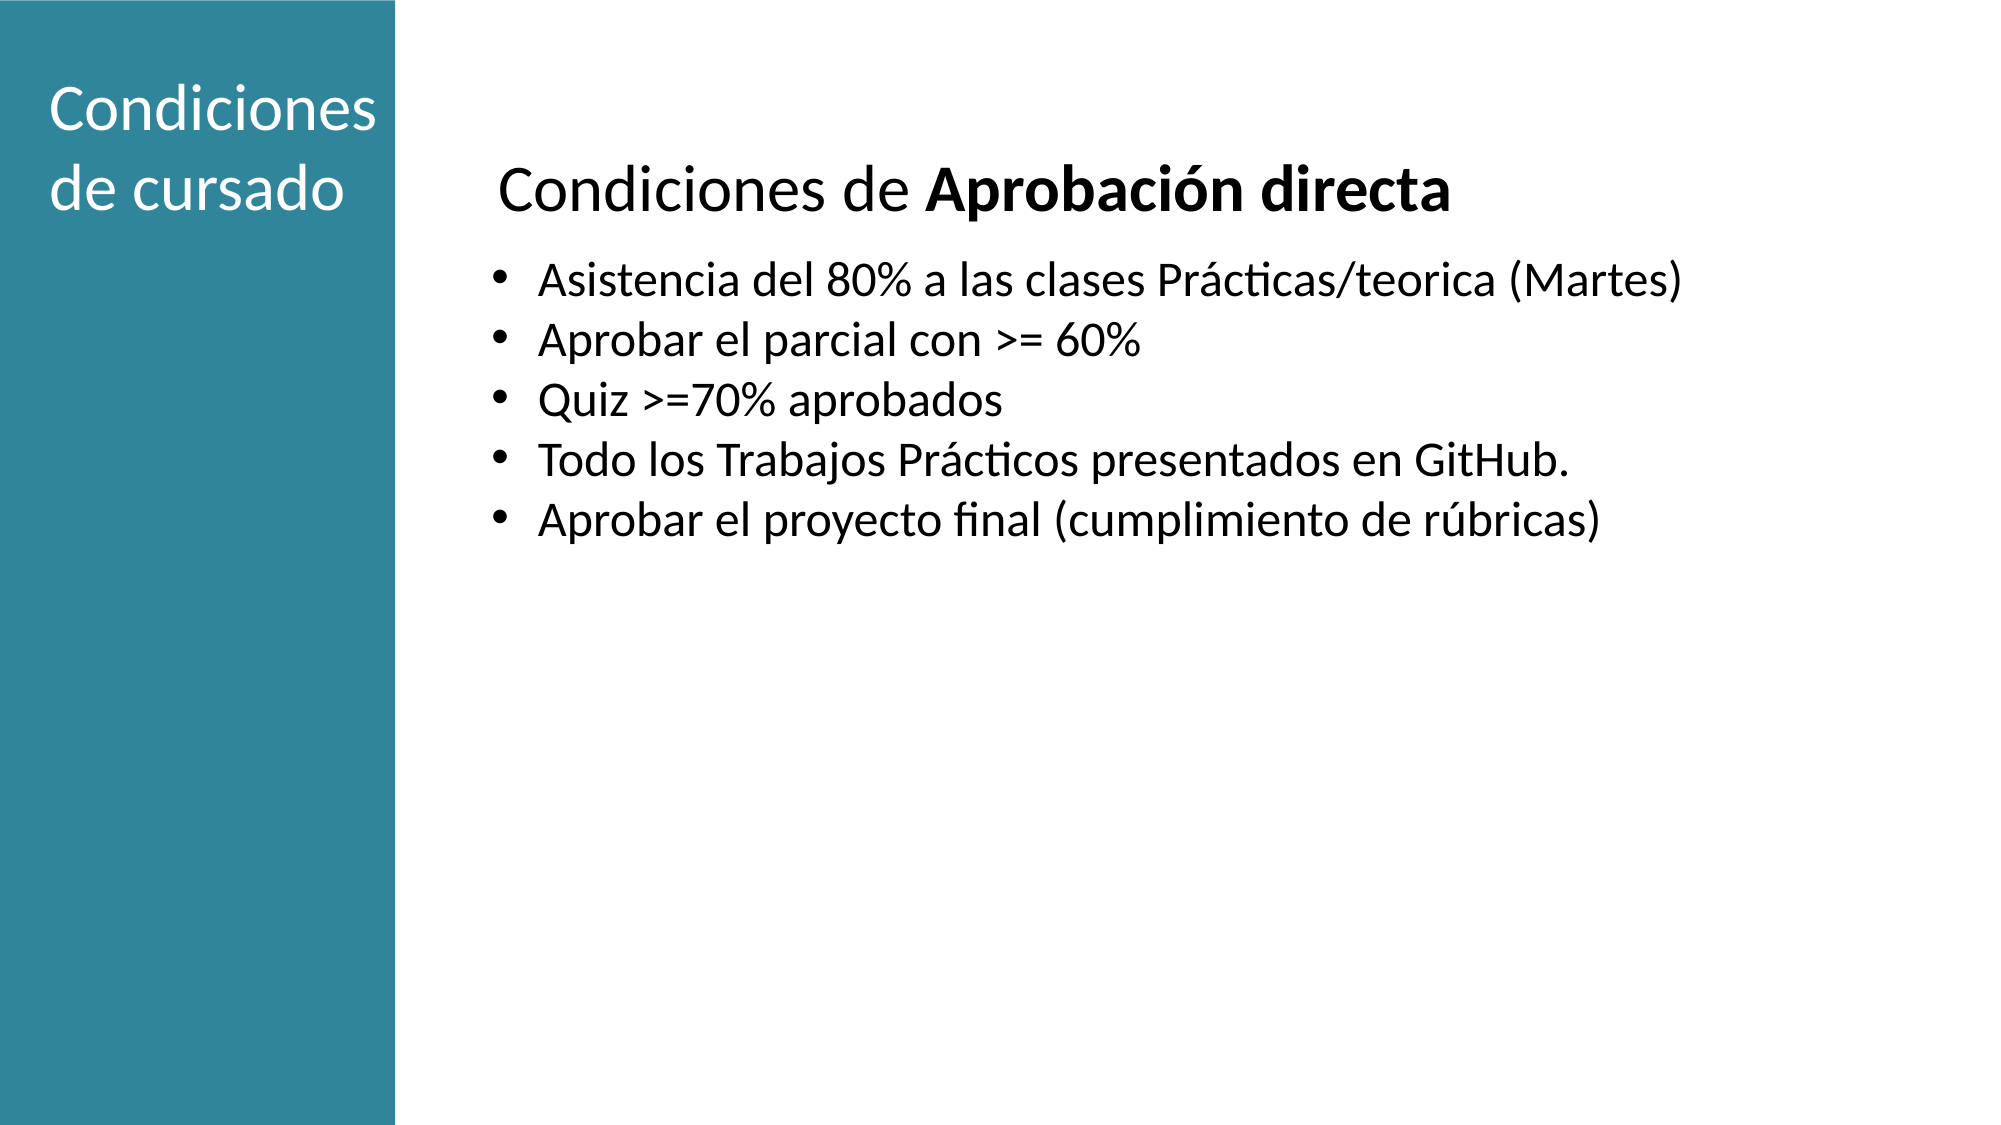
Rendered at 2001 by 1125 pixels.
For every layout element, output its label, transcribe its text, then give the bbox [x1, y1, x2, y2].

text_box Condiciones de cursado [34, 56, 443, 231]
text_box Condiciones de Aprobación directa [483, 137, 1591, 232]
text_box [0, 0, 396, 1125]
text_box Asistencia del 80% a las clases Prácticas/teorica (Martes) Aprobar el parcial con >= 60% Quiz >=70% aprobados Todo los Trabajos Prácticos presentados en GitHub. Aprobar el proyecto final (cumplimiento de rúbricas) [476, 238, 1915, 554]
